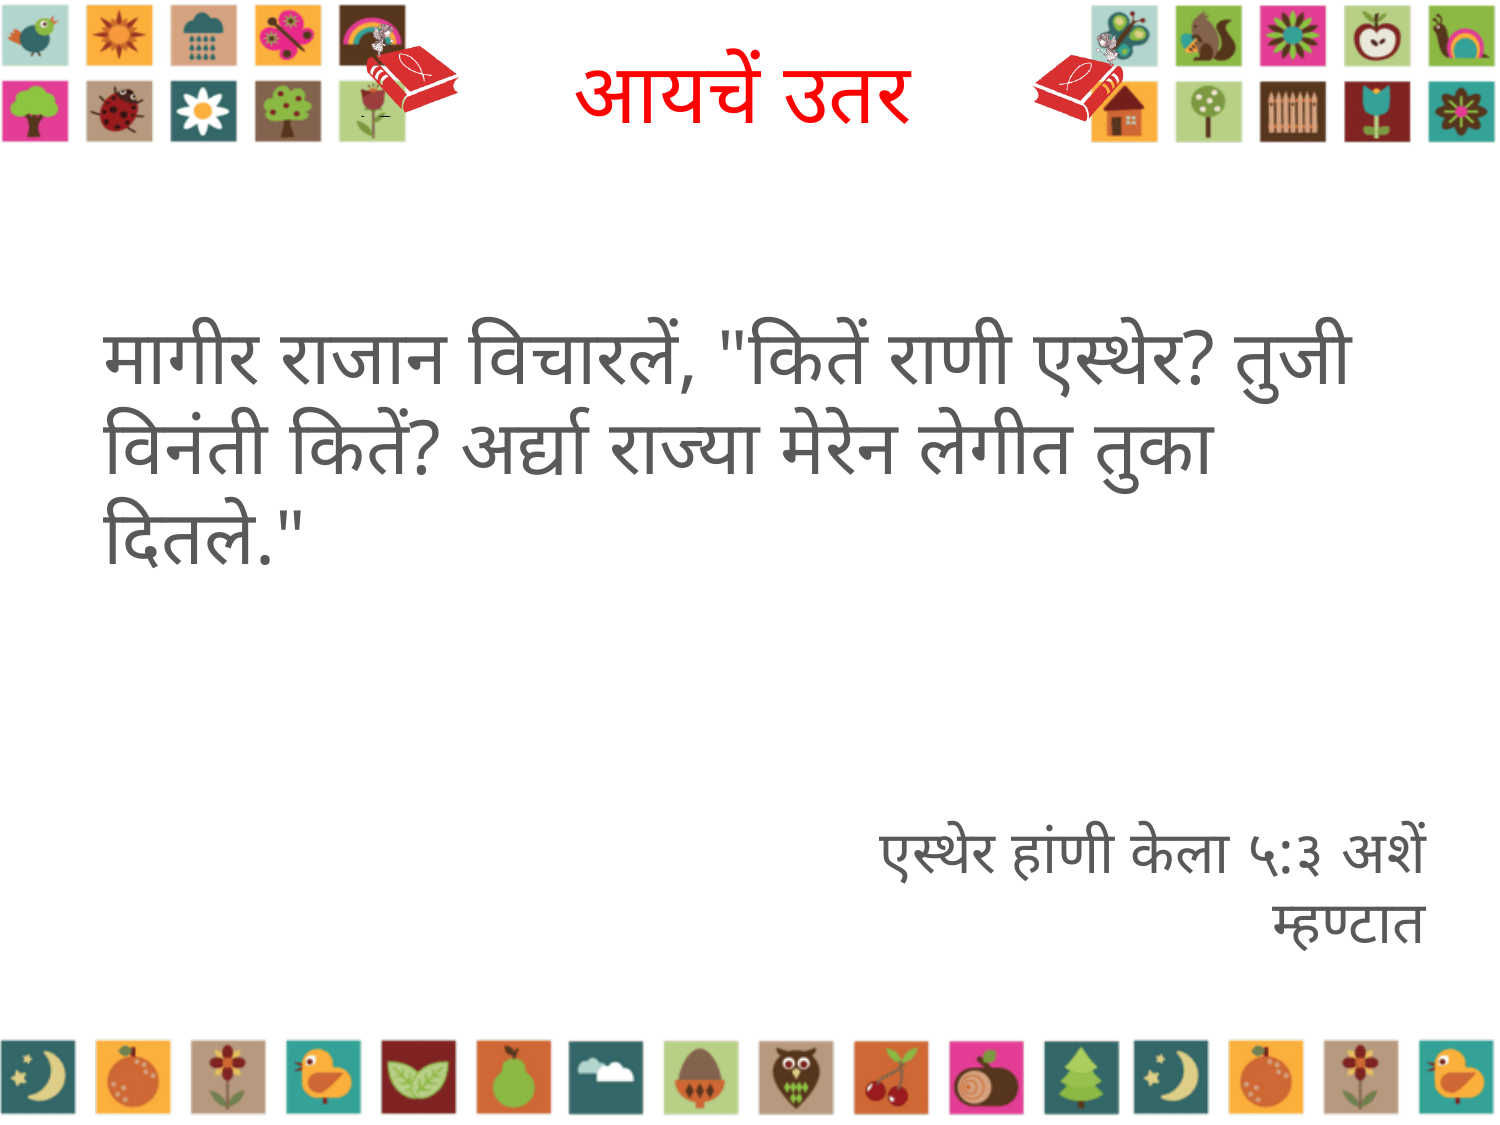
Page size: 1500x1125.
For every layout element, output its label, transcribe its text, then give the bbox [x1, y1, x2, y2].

text_box एस्थेर हांणी केला ५:३ अशें म्हण्टात [808, 807, 1441, 963]
picture [1001, 3, 1500, 150]
text_box आयचें उतर [424, 32, 1075, 148]
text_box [0, 1028, 1500, 1118]
picture [0, 3, 491, 150]
text_box मागीर राजान विचारलें, "कितें राणी एस्थेर? तुजी विनंती कितें? अर्द्या राज्या मेरेन लेगीत तुका दितले." [88, 302, 1436, 588]
